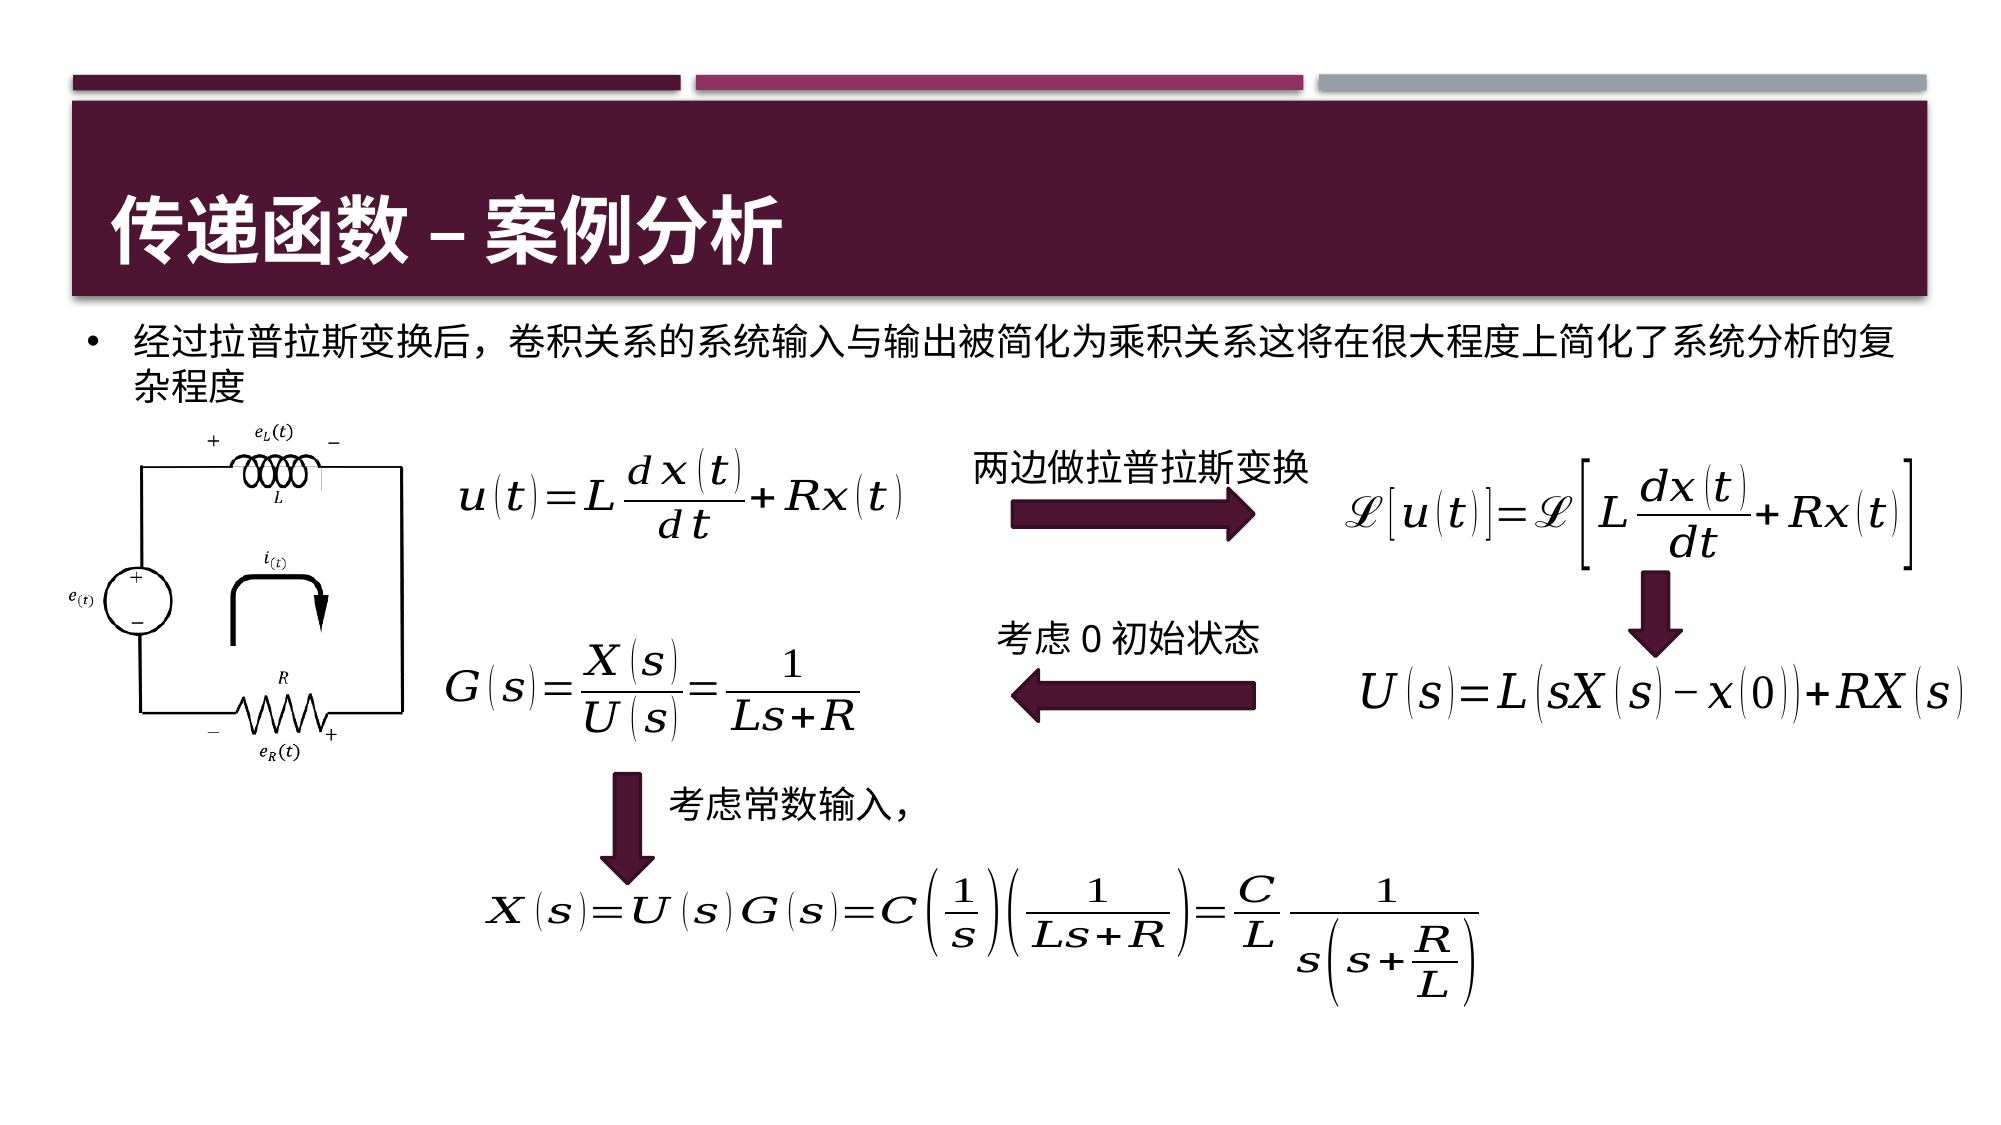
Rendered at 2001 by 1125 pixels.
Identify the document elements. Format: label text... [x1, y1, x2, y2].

text_box [599, 771, 655, 885]
text_box [1010, 497, 1256, 542]
text_box [1011, 668, 1256, 724]
picture [51, 416, 445, 770]
text_box [1628, 570, 1684, 658]
text_box 两边做拉普拉斯变换 [957, 436, 1343, 497]
title 传递函数 – 案例分析 [95, 115, 1905, 282]
text_box 考虑0初始状态 [982, 607, 1367, 668]
